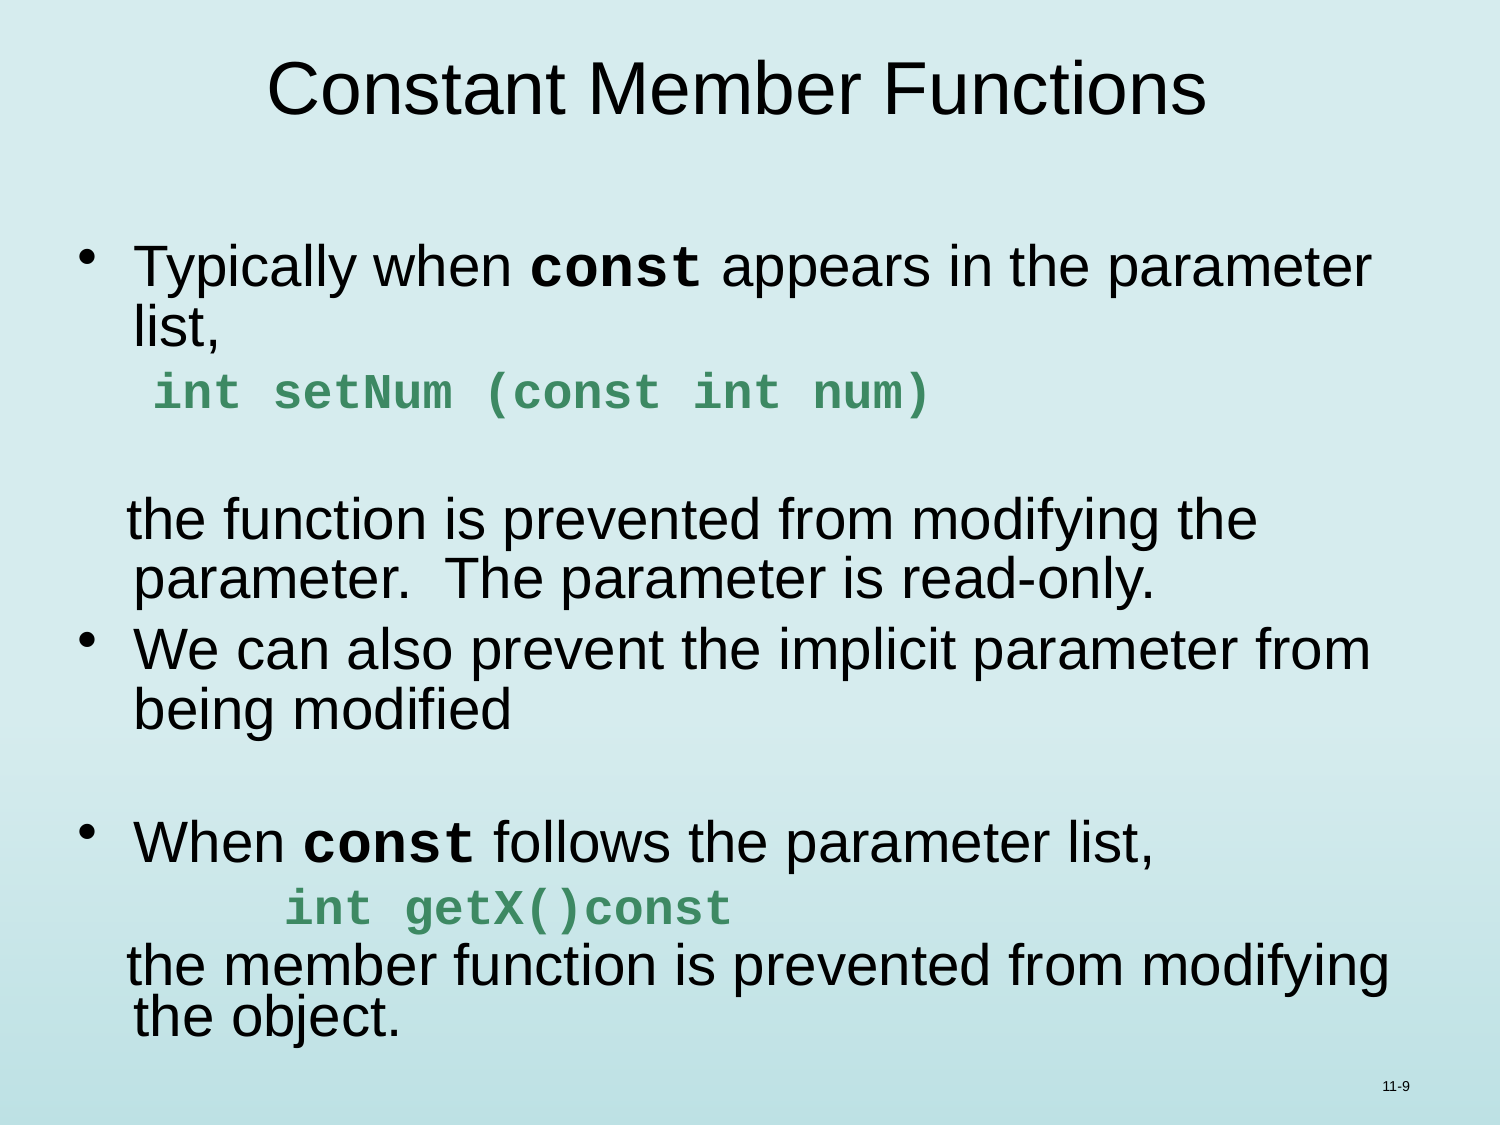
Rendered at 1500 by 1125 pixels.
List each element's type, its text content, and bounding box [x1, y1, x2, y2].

slide_number 11-9 [1112, 1026, 1426, 1102]
title Constant Member Functions [99, 0, 1375, 138]
list Typically when const appears in the parameter list, int setNum (const int num) the function is prevented from modifying the parameter. The parameter is read-only. We can also prevent the implicit parameter from being modified When const follows the parameter list, int getX()const the member function is prevented from modifying the object. [62, 149, 1475, 825]
